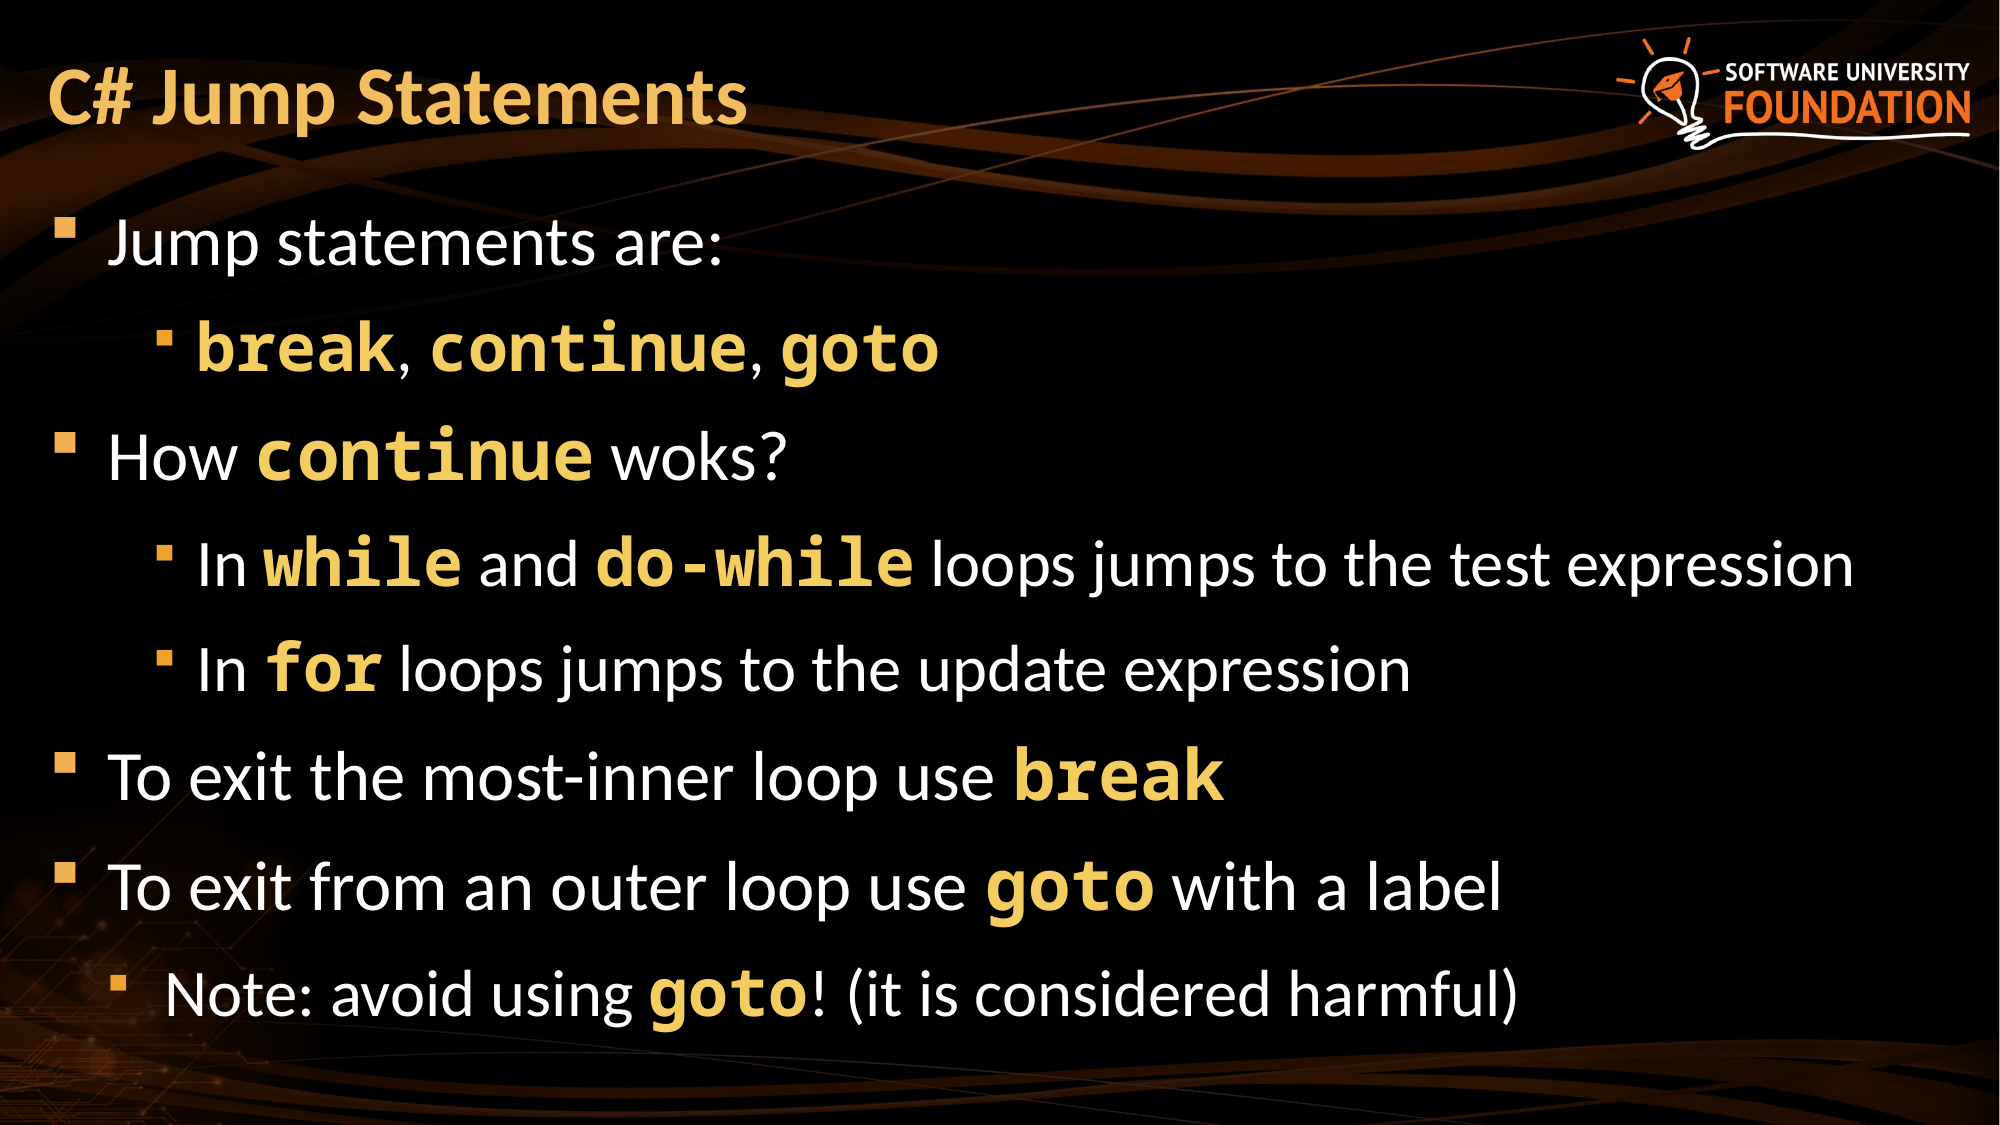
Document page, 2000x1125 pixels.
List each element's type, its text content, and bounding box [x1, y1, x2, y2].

picture [0, 0, 2000, 1125]
list Jump statements are: break, continue, goto How continue woks? In while and do-while loops jumps to the test expression In for loops jumps to the update expression To exit the most-inner loop use break To exit from an outer loop use goto with a label Note: avoid using goto! (it is considered harmful) [31, 188, 1968, 1103]
title C# Jump Statements [30, 6, 1602, 189]
